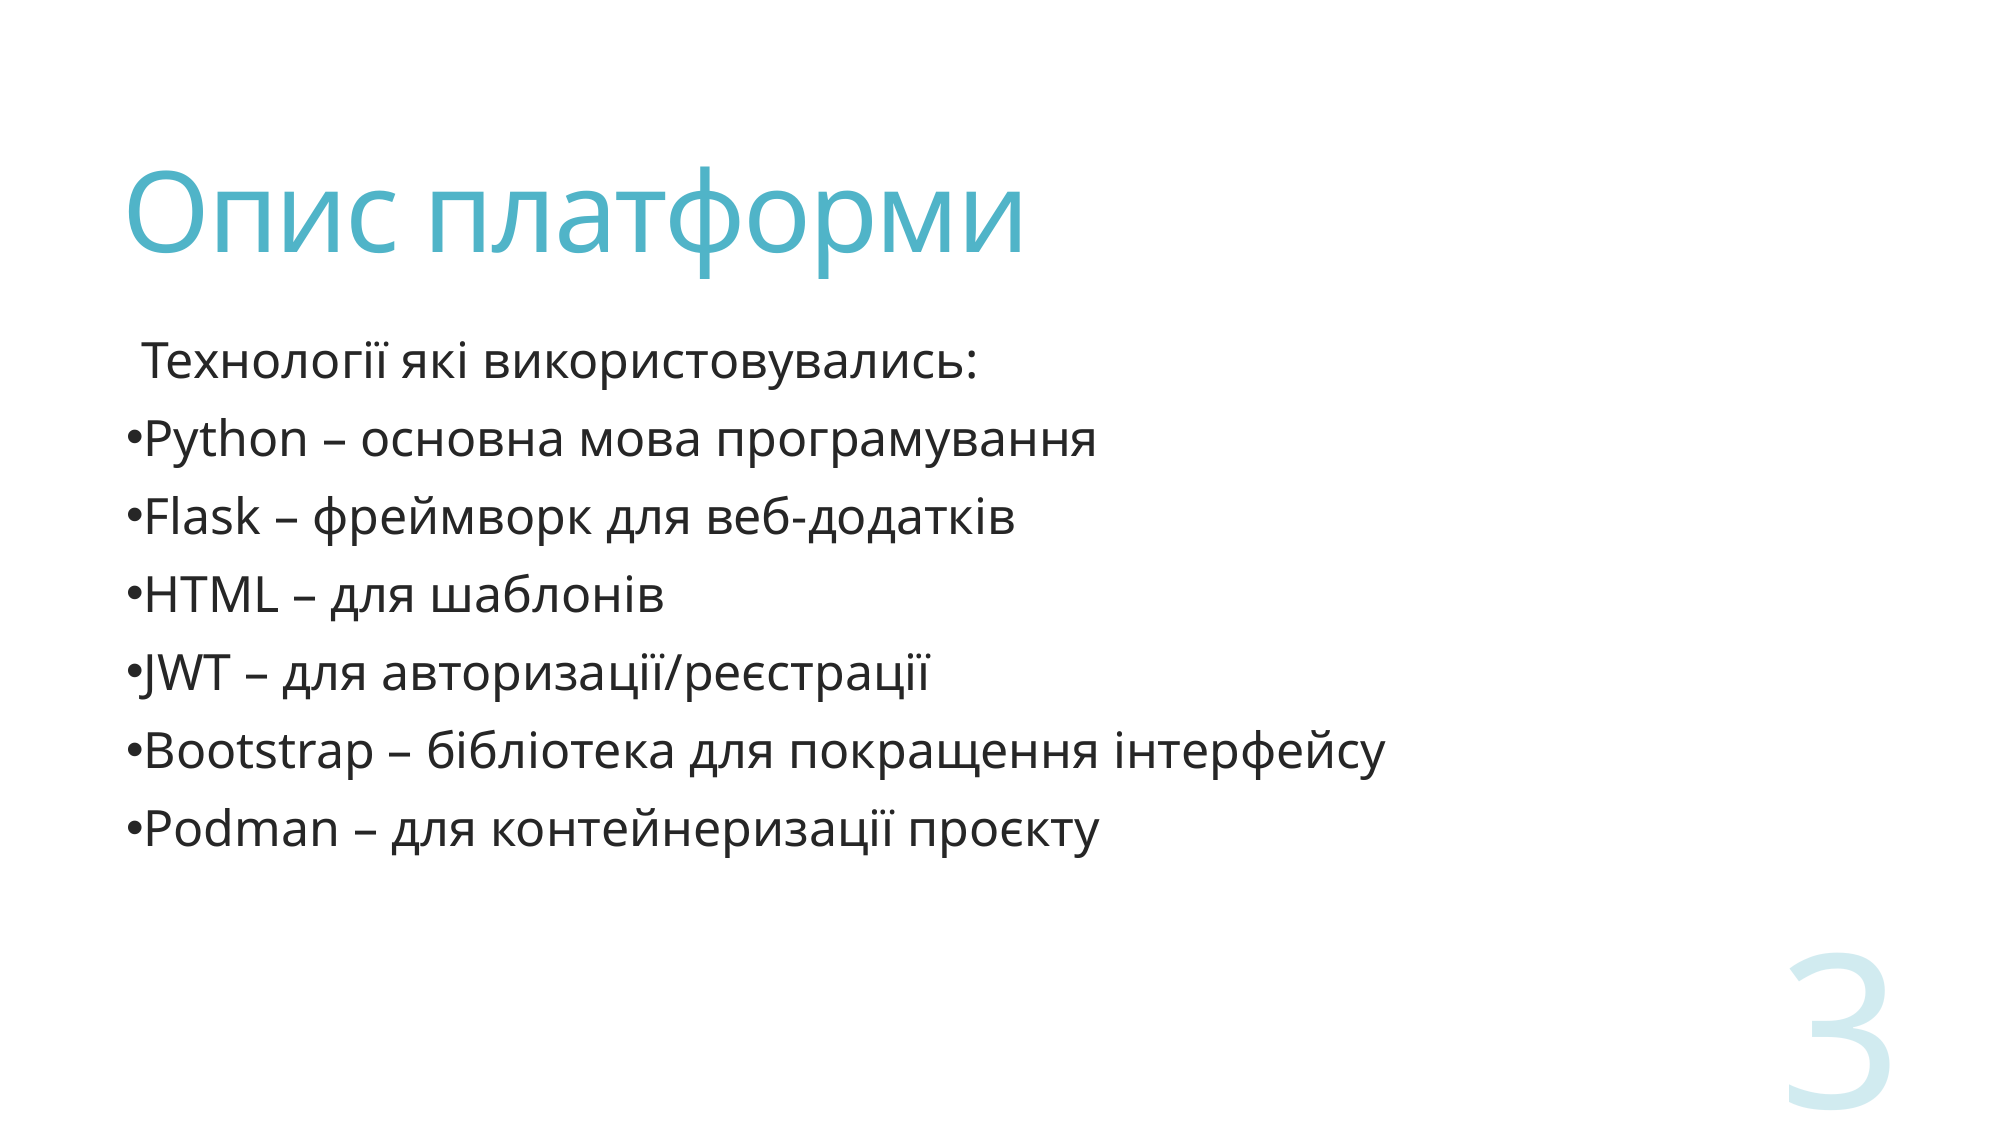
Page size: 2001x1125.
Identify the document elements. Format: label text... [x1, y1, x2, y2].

list Технології які використовувались: Python – основна мова програмування Flask – фреймворк для веб-додатків HTML – для шаблонів JWT – для авторизації/реєстрації Bootstrap – бібліотека для покращення інтерфейсу Podman – для контейнеризації проєкту [111, 329, 1876, 948]
title Опис платформи [107, 81, 1875, 354]
slide_number 3 [1437, 963, 1918, 1125]
